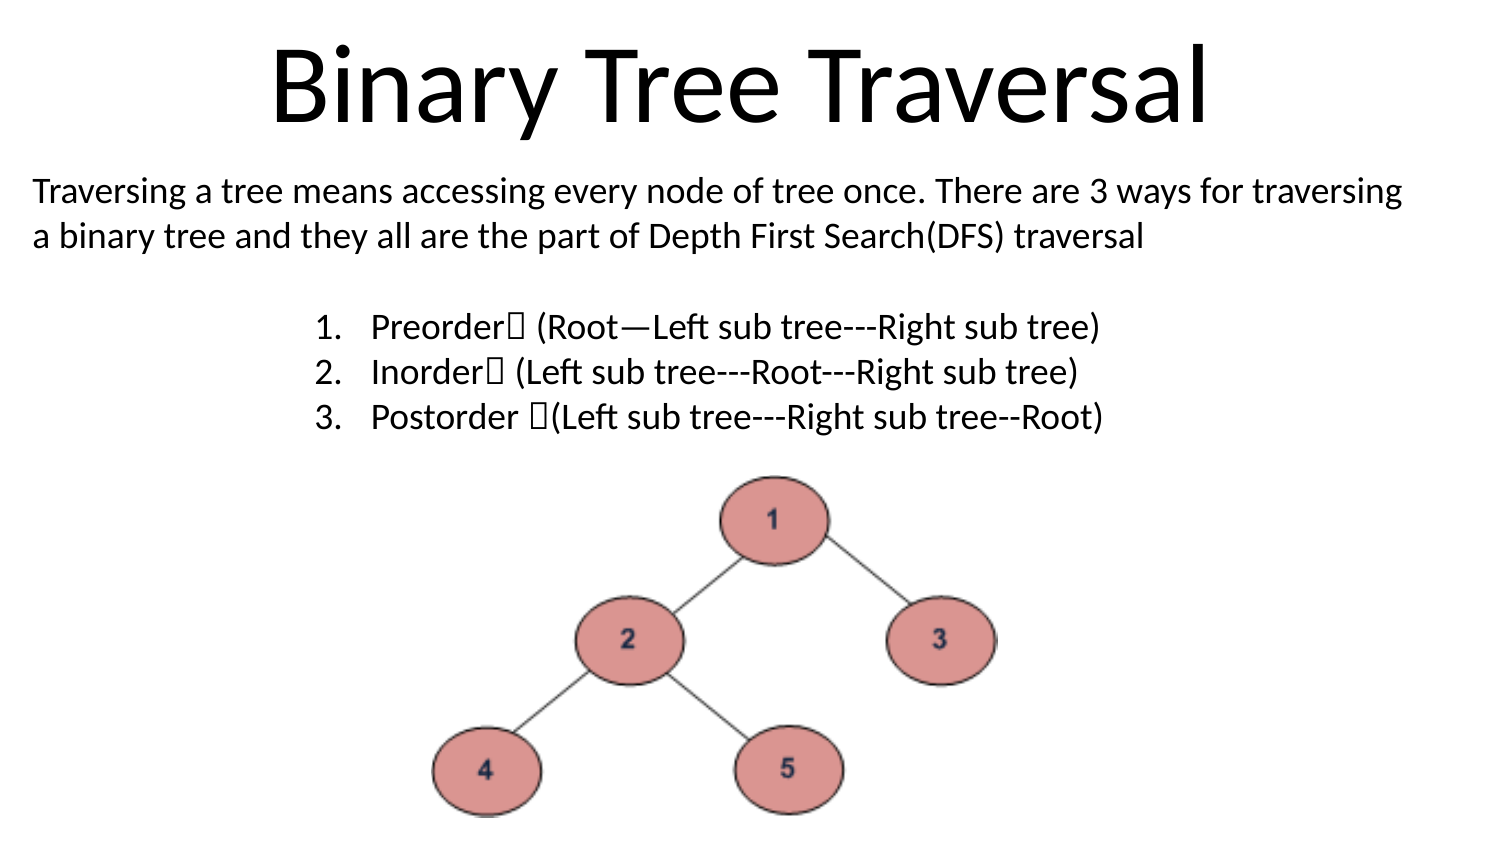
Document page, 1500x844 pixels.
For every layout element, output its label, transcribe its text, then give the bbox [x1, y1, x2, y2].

text_box Binary Tree Traversal [254, 2, 1227, 153]
picture [430, 475, 999, 818]
text_box Traversing a tree means accessing every node of tree once. There are 3 ways for traversing a binary tree and they all are the part of Depth First Search(DFS) traversal [17, 159, 1500, 264]
text_box Preorder (Root—Left sub tree---Right sub tree) Inorder (Left sub tree---Root---Right sub tree) Postorder (Left sub tree---Right sub tree--Root) [299, 294, 1120, 444]
